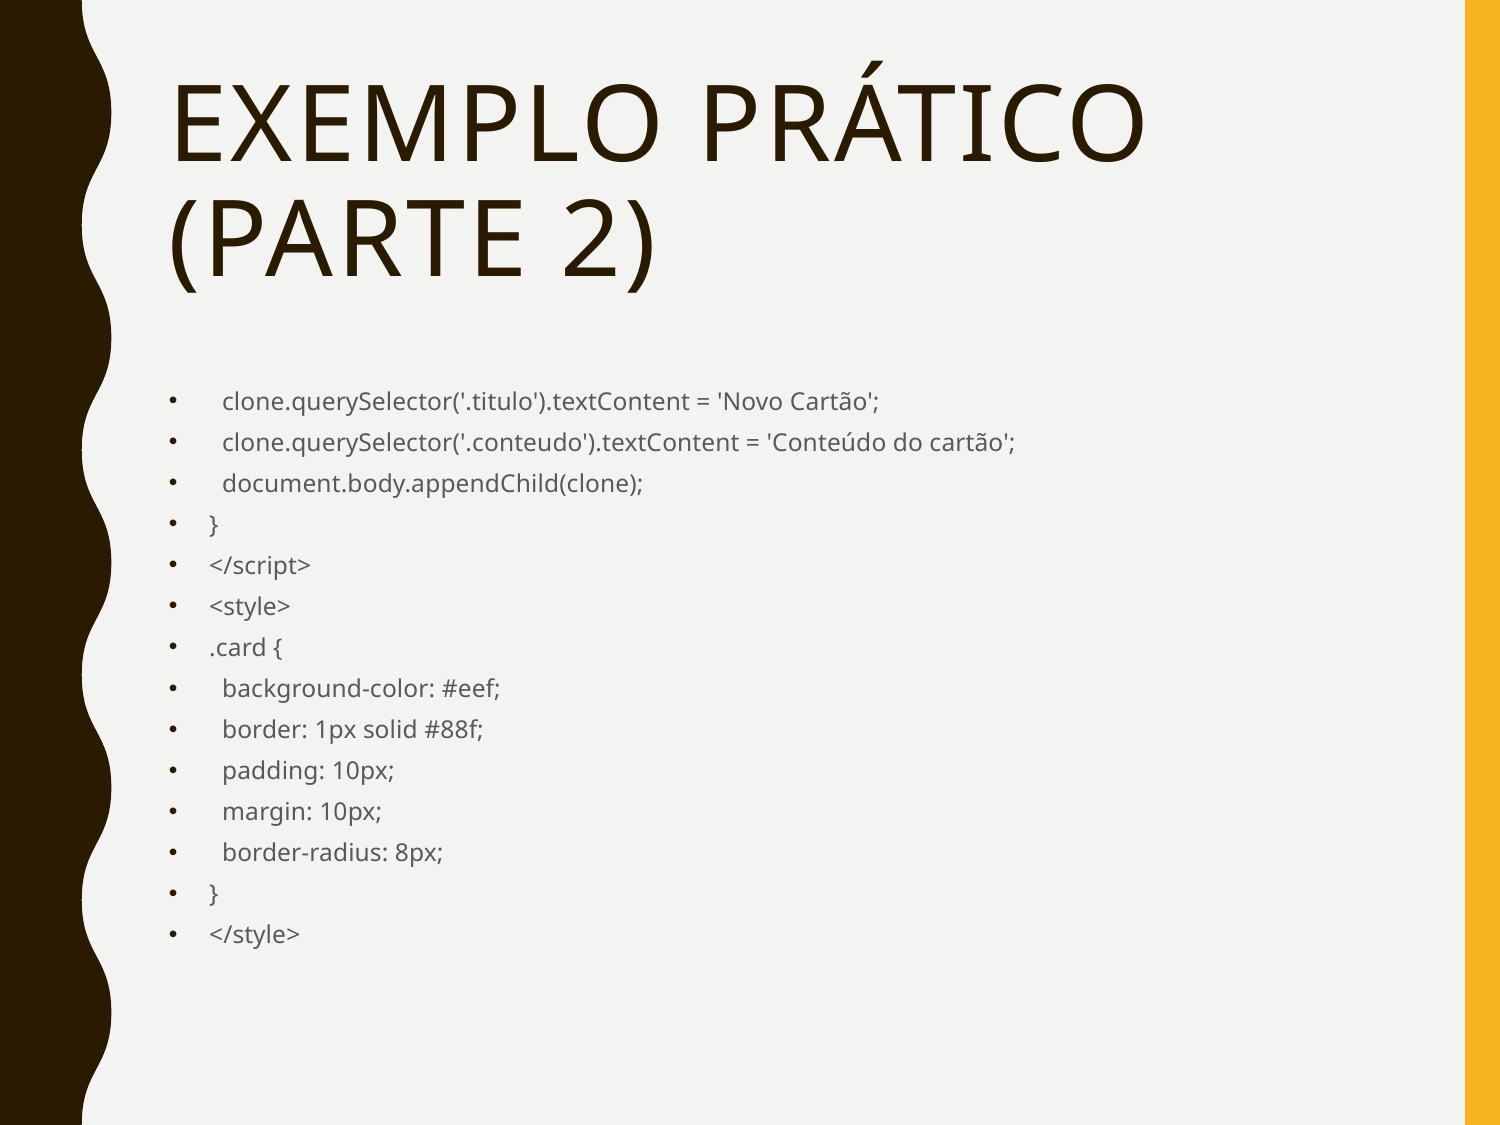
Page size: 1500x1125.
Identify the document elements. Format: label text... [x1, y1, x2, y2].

title Exemplo prático (Parte 2) [154, 62, 1407, 308]
list clone.querySelector('.titulo').textContent = 'Novo Cartão'; clone.querySelector('.conteudo').textContent = 'Conteúdo do cartão'; document.body.appendChild(clone); } </script> <style> .card { background-color: #eef; border: 1px solid #88f; padding: 10px; margin: 10px; border-radius: 8px; } </style> [154, 375, 1407, 965]
